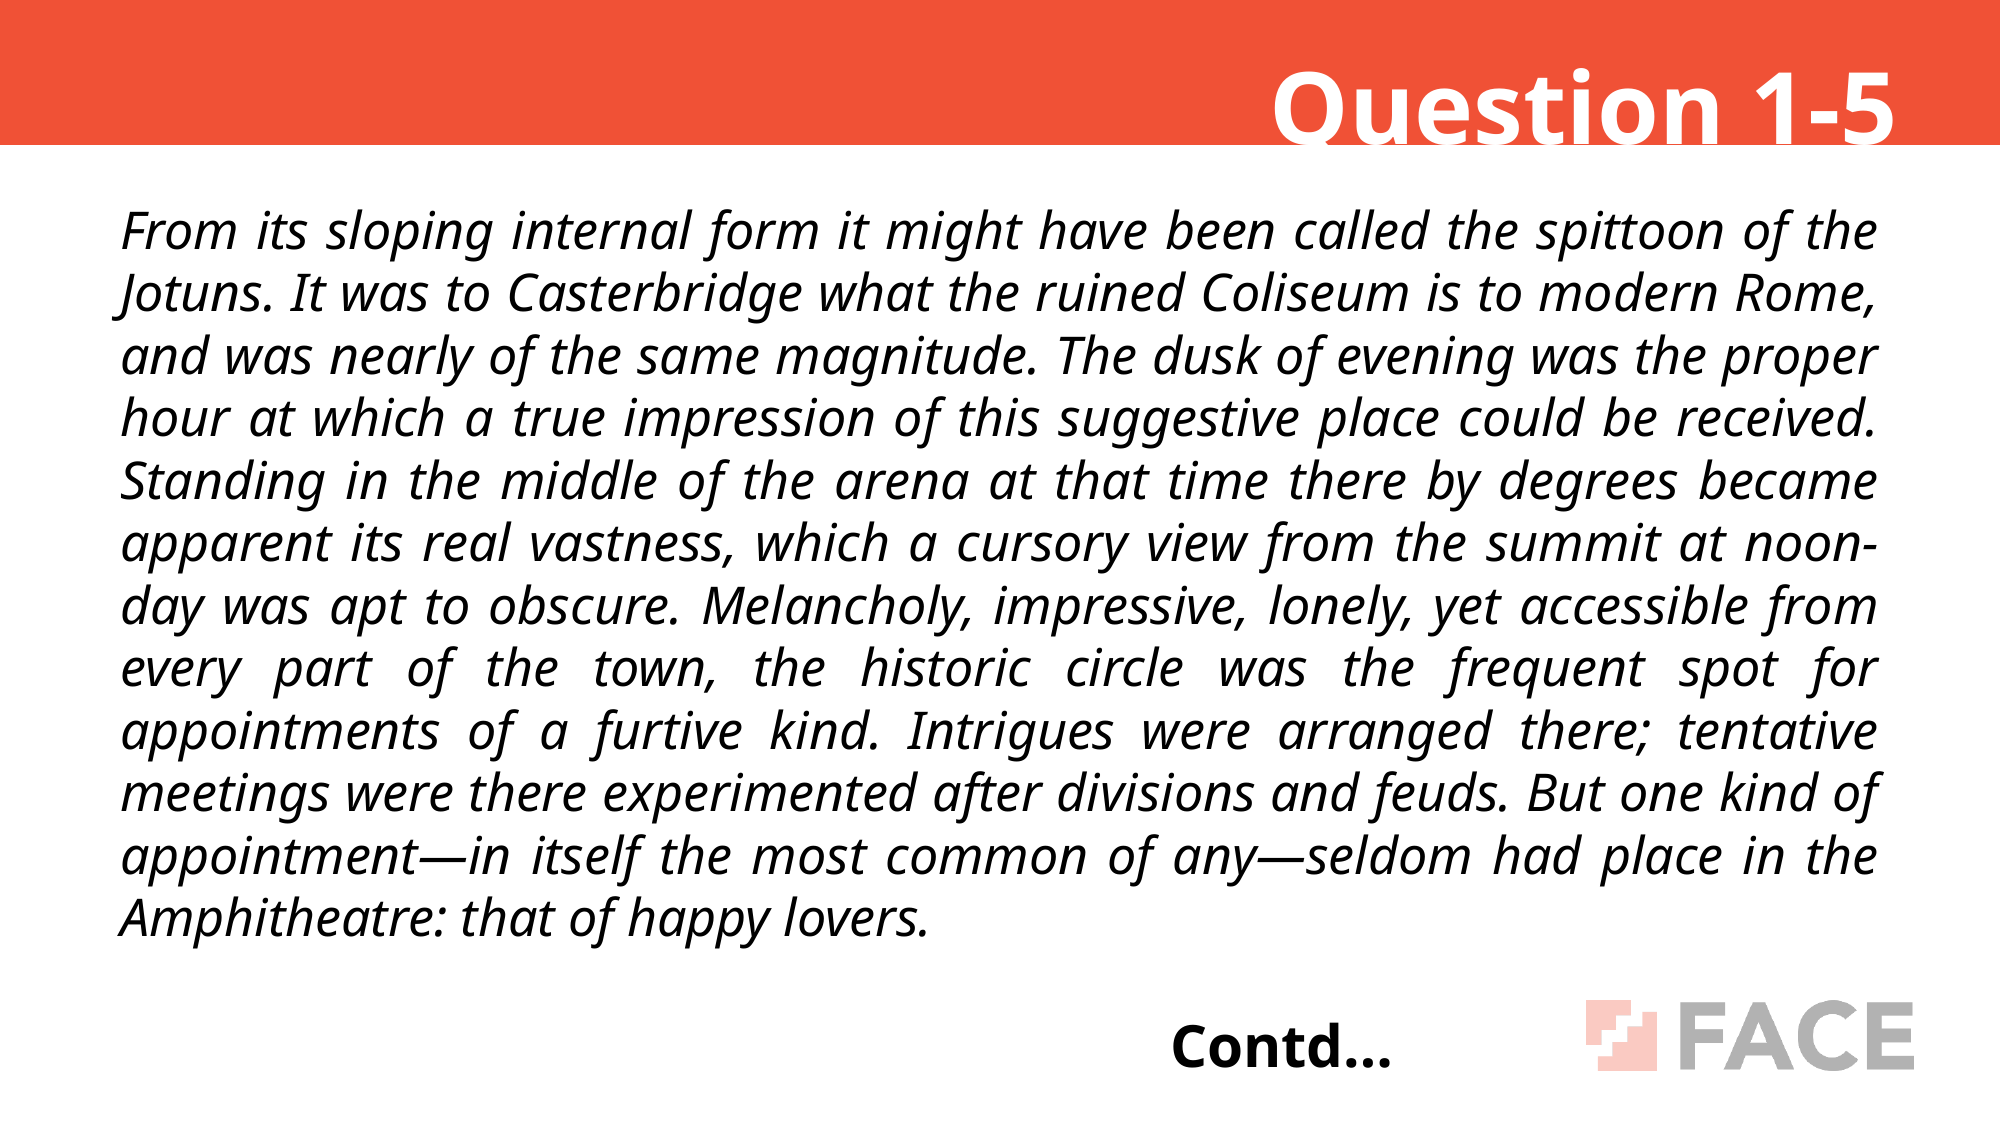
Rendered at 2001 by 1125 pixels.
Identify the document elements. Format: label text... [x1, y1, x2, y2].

text_box [0, 0, 2000, 147]
text_box From its sloping internal form it might have been called the spittoon of the Jotuns. It was to Casterbridge what the ruined Coliseum is to modern Rome, and was nearly of the same magnitude. The dusk of evening was the proper hour at which a true impression of this suggestive place could be received. Standing in the middle of the arena at that time there by degrees became apparent its real vastness, which a cursory view from the summit at noon-day was apt to obscure. Melancholy, impressive, lonely, yet accessible from every part of the town, the historic circle was the frequent spot for appointments of a furtive kind. Intrigues were arranged there; tentative meetings were there experimented after divisions and feuds. But one kind of appointment—in itself the most common of any—seldom had place in the Amphitheatre: that of happy lovers. Contd… [105, 189, 1895, 1125]
text_box Question 1-5 [638, 37, 1914, 173]
picture [1586, 1000, 1914, 1072]
